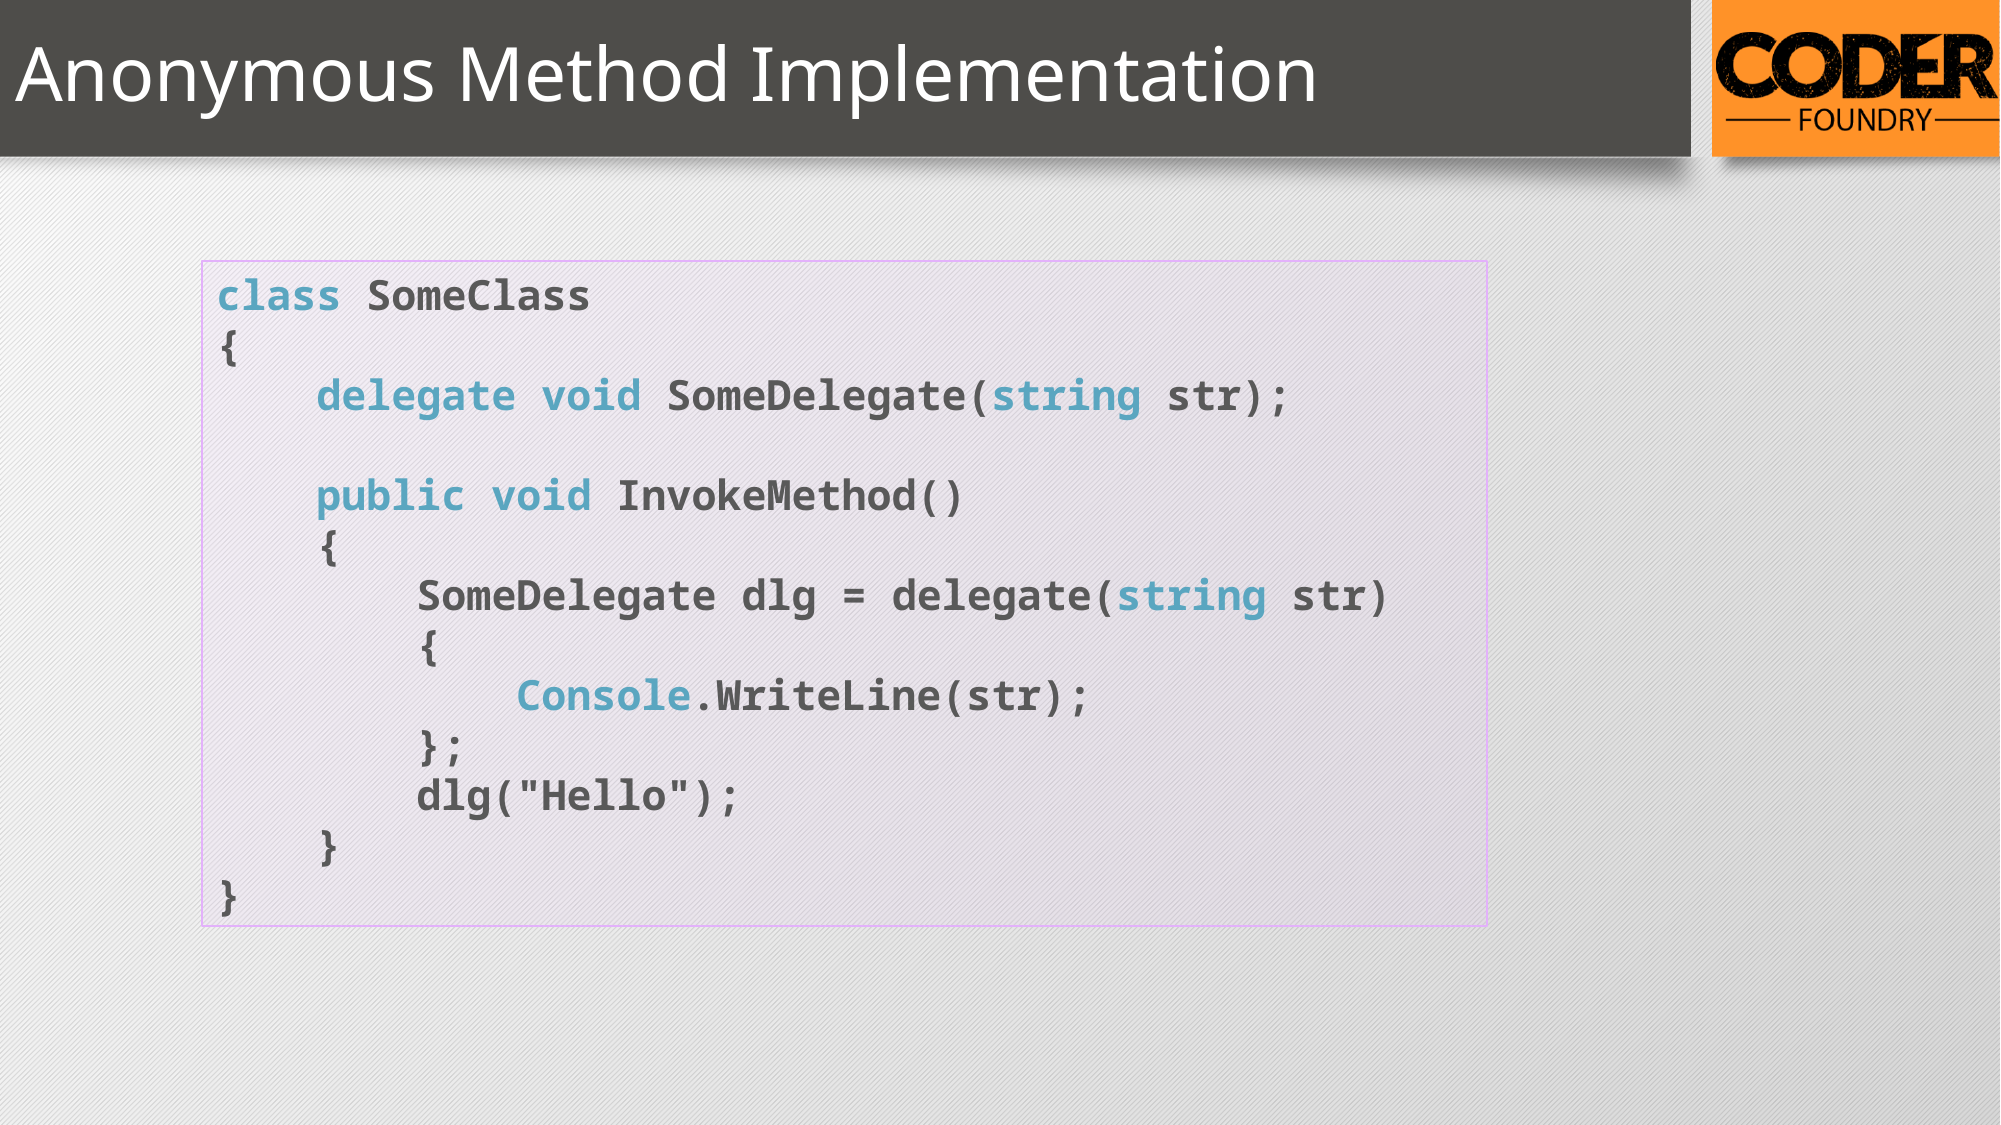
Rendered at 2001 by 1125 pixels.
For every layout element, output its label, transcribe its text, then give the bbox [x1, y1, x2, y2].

text_box class SomeClass { delegate void SomeDelegate(string str); public void InvokeMethod() { SomeDelegate dlg = delegate(string str) { Console.WriteLine(str); }; dlg("Hello"); } } [201, 261, 1487, 927]
picture [0, 0, 2000, 211]
title Anonymous Method Implementation [0, 0, 1689, 157]
